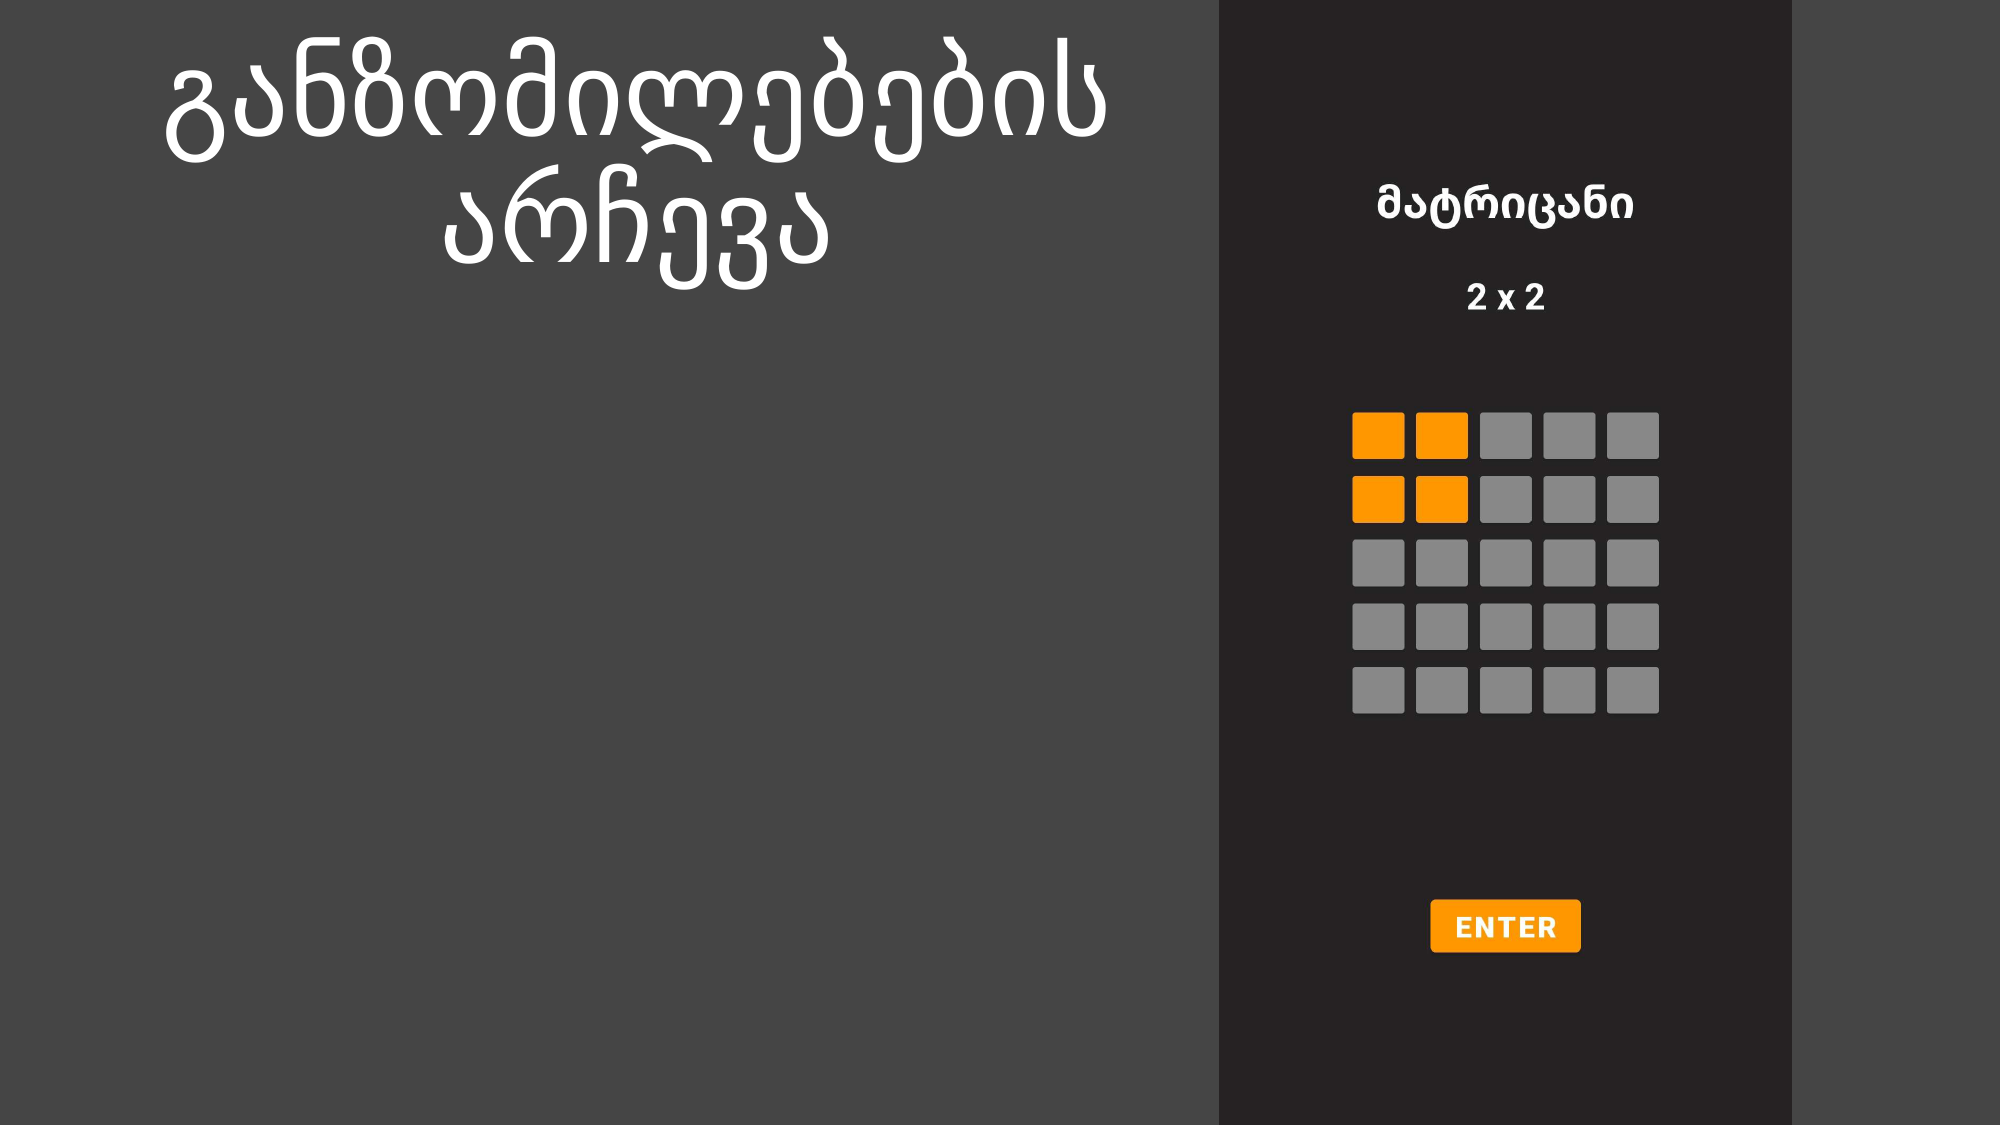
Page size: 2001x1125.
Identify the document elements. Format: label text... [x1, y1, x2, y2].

picture [1219, 0, 1792, 1125]
title განზომილებების არჩევა [0, 25, 1219, 296]
